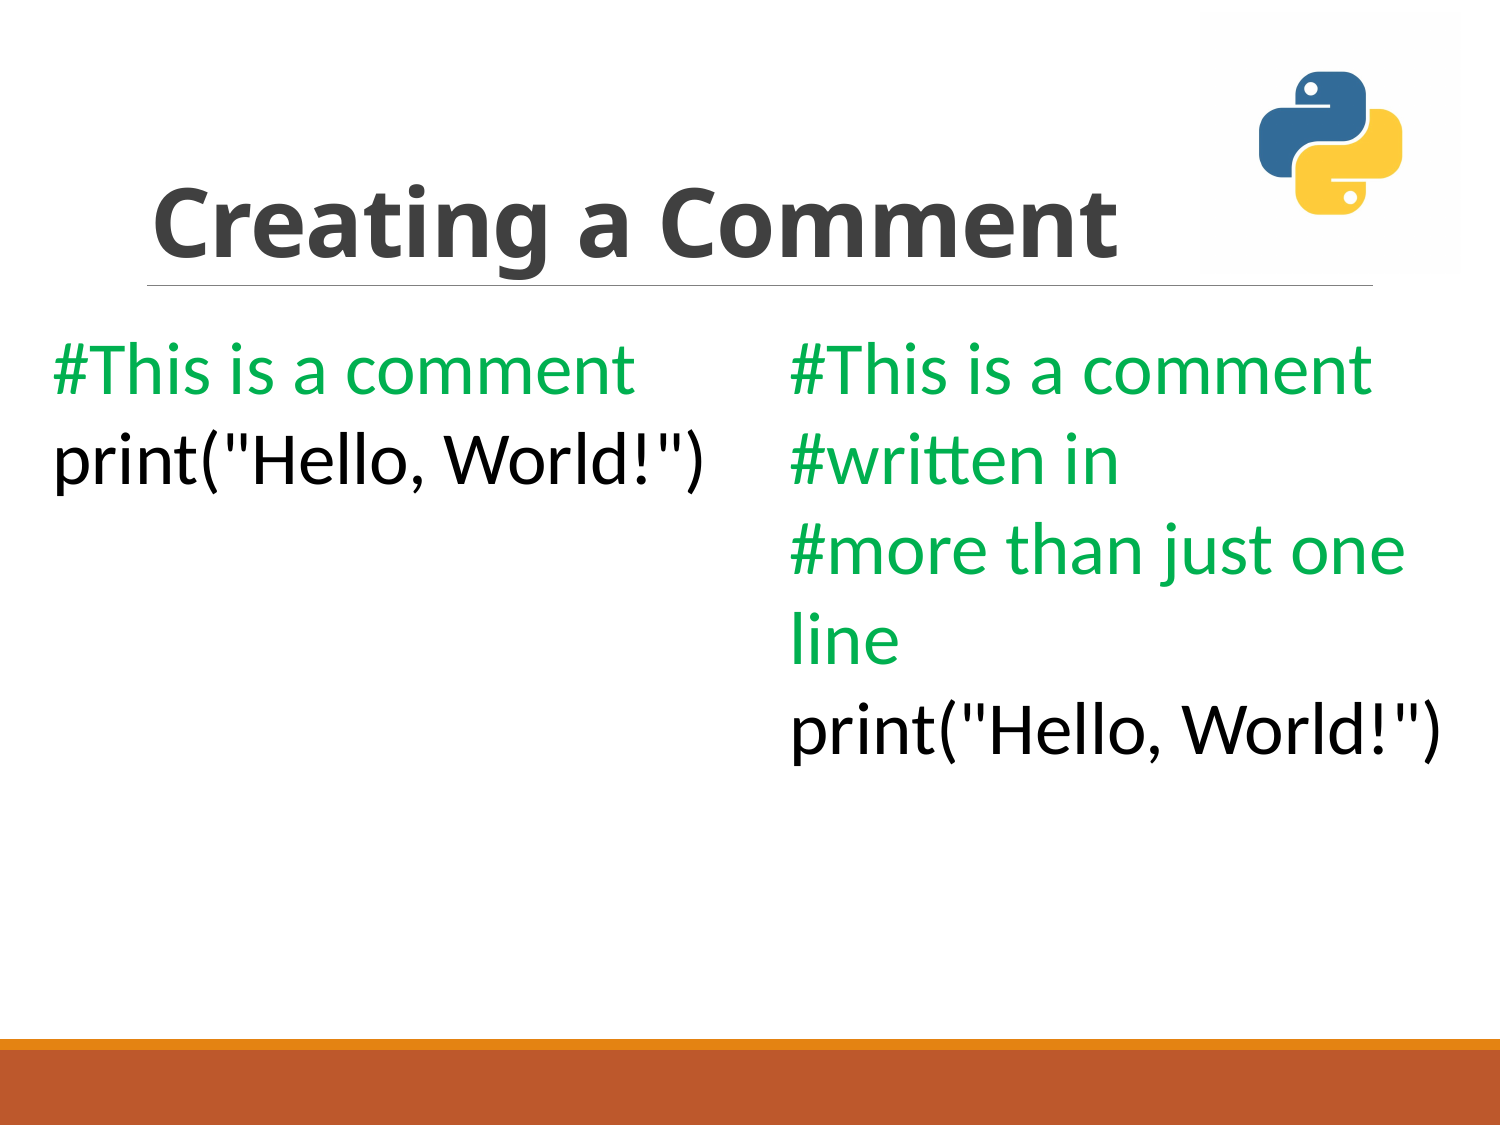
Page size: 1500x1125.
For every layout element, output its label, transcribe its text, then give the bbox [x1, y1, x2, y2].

text_box #This is a comment #written in #more than just one line print("Hello, World!") [774, 312, 1500, 996]
title Creating a Comment [135, 47, 1373, 285]
text_box #This is a comment print("Hello, World!") [37, 312, 774, 996]
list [1199, 11, 1462, 274]
